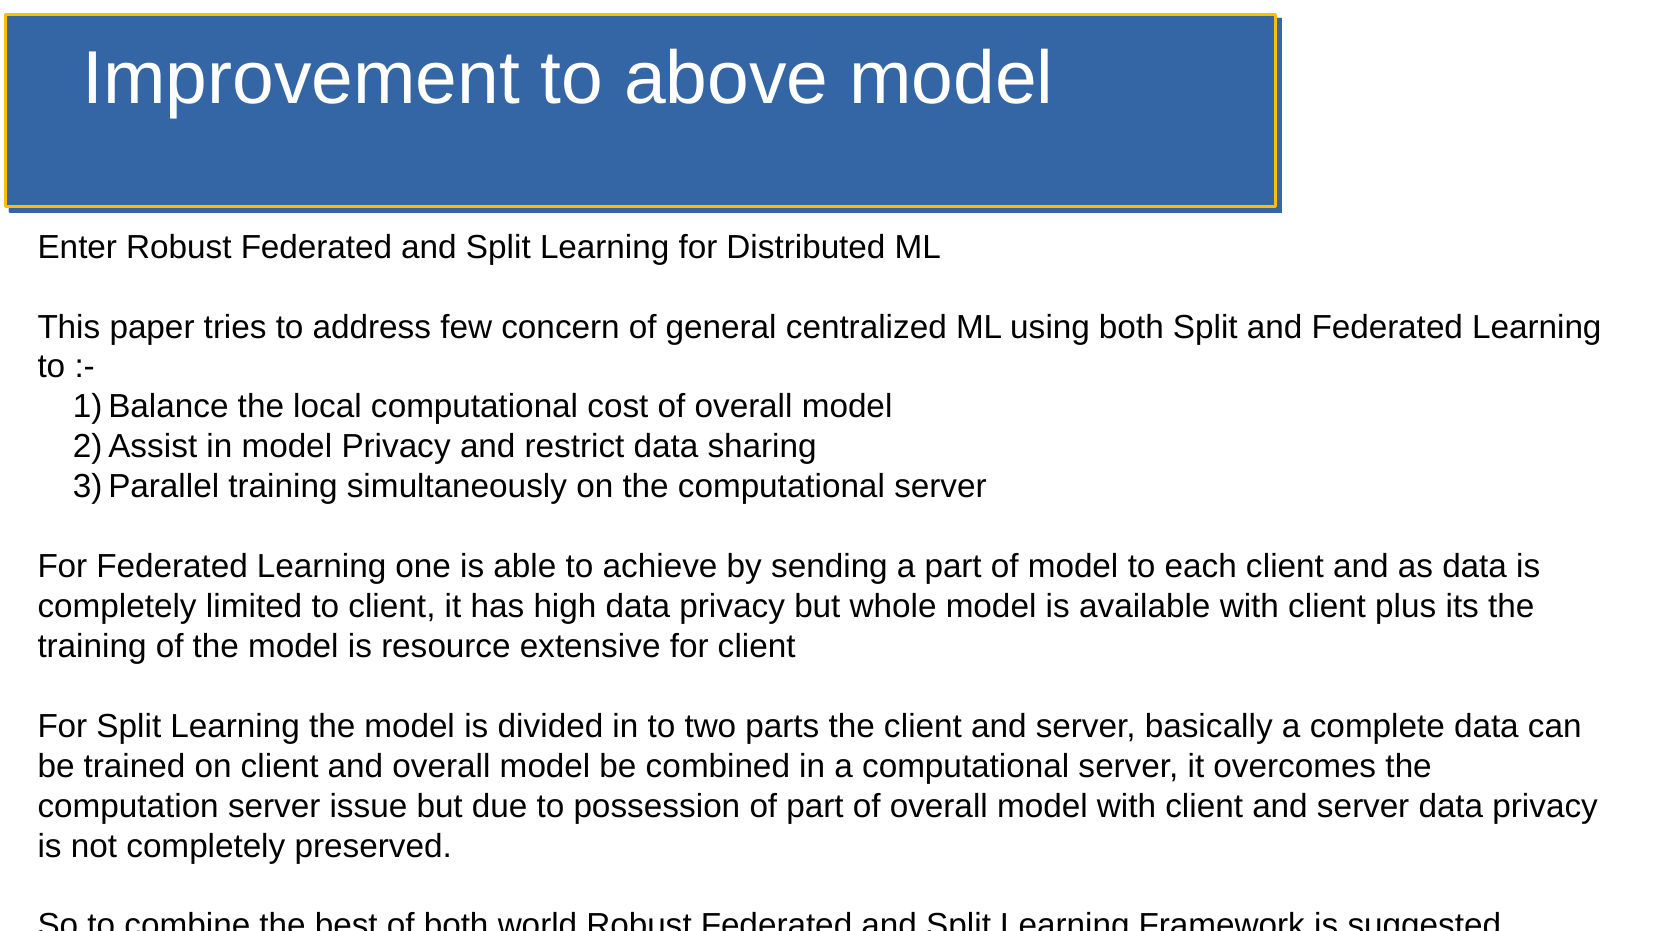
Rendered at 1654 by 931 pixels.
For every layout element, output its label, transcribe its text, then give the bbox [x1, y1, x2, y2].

text_box Improvement to above model [82, 44, 1235, 192]
text_box Enter Robust Federated and Split Learning for Distributed ML This paper tries to address few concern of general centralized ML using both Split and Federated Learning to :- Balance the local computational cost of overall model Assist in model Privacy and restrict data sharing Parallel training simultaneously on the computational server For Federated Learning one is able to achieve by sending a part of model to each client and as data is completely limited to client, it has high data privacy but whole model is available with client plus its the training of the model is resource extensive for client For Split Learning the model is divided in to two parts the client and server, basically a complete data can be trained on client and overall model be combined in a computational server, it overcomes the computation server issue but due to possession of part of overall model with client and server data privacy is not completely preserved. So to combine the best of both world Robust Federated and Split Learning Framework is suggested [37, 224, 1613, 929]
